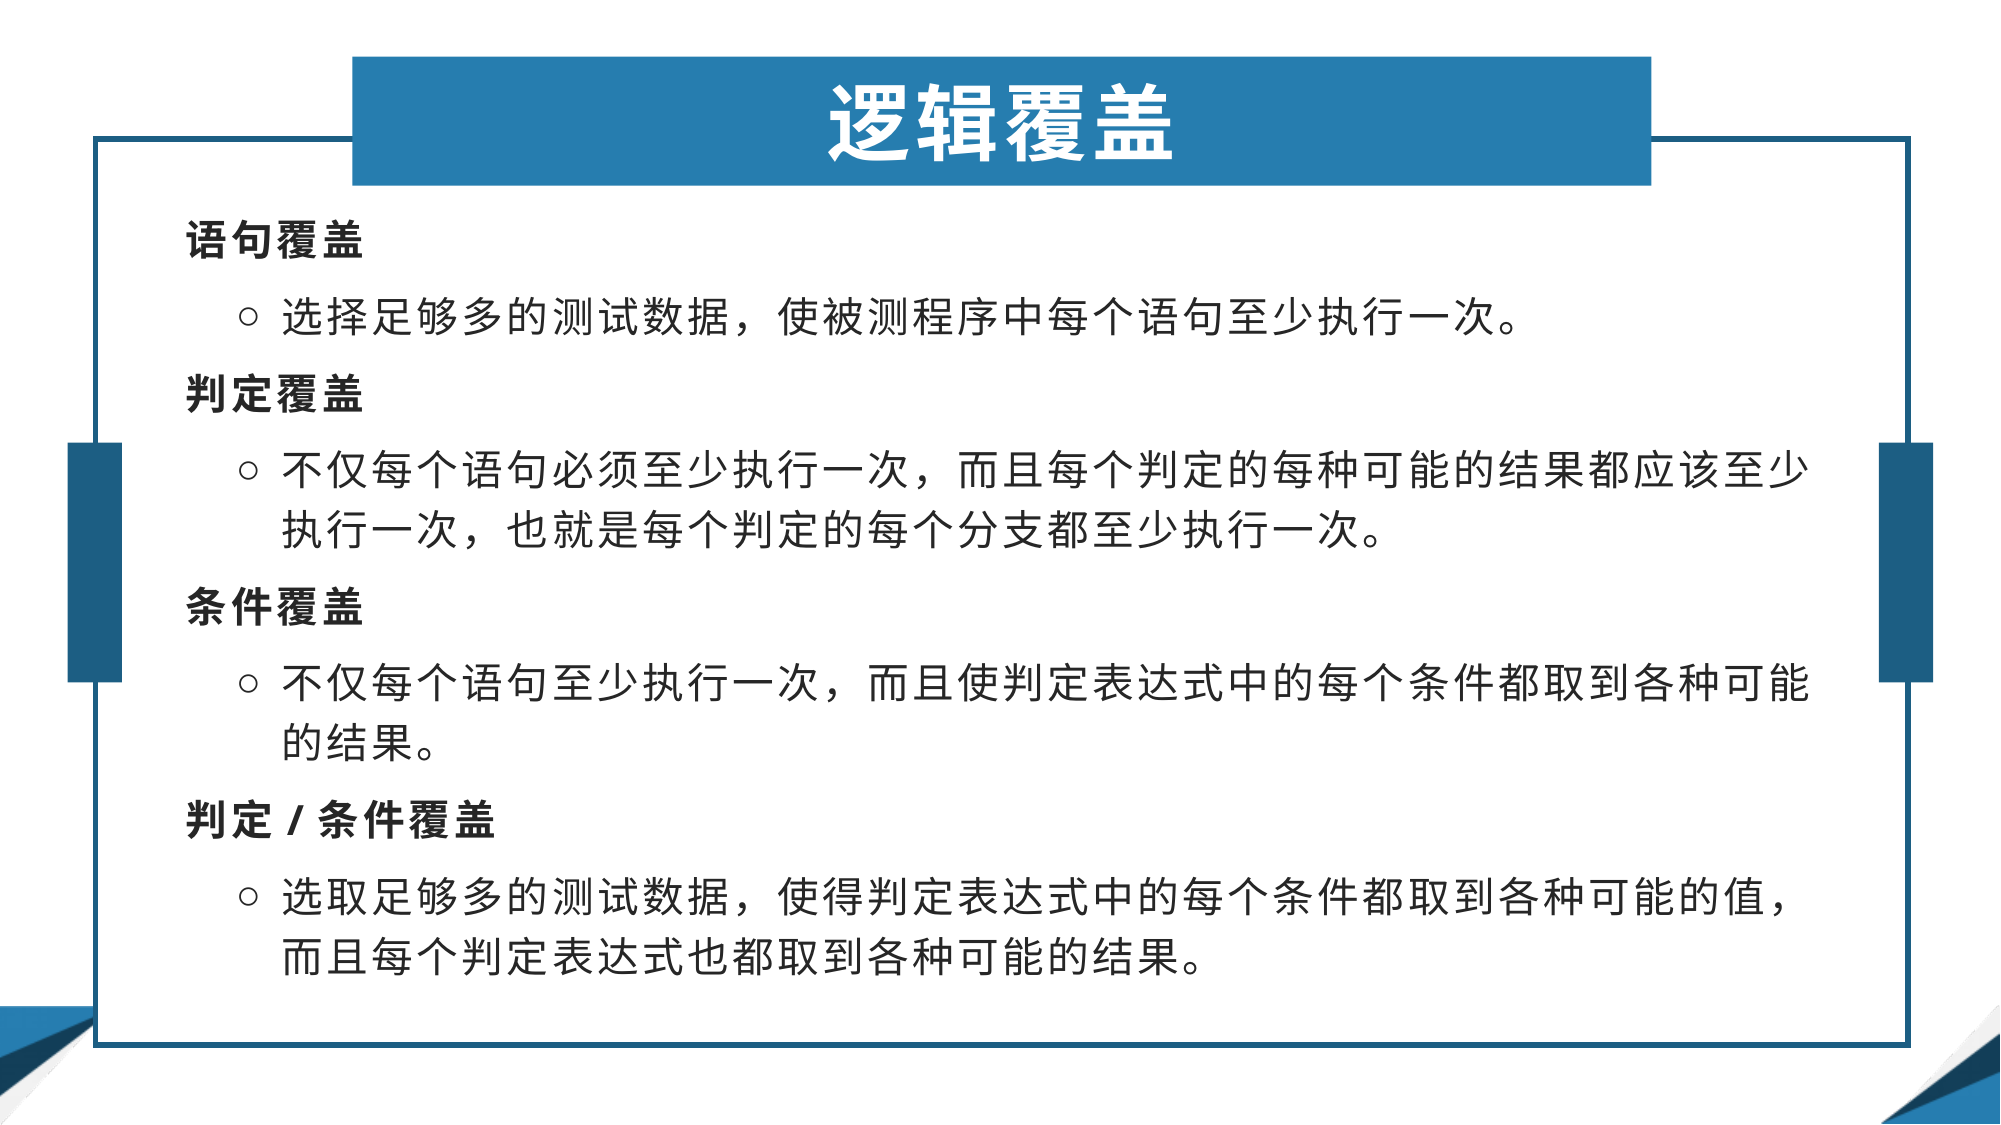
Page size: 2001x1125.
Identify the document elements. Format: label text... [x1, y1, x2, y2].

text_box 逻辑覆盖 [352, 56, 1652, 186]
text_box [67, 442, 123, 683]
text_box 语句覆盖 选择足够多的测试数据，使被测程序中每个语句至少执行一次。 判定覆盖 不仅每个语句必须至少执行一次，而且每个判定的每种可能的结果都应该至少执行一次，也就是每个判定的每个分支都至少执行一次。 条件覆盖 不仅每个语句至少执行一次，而且使判定表达式中的每个条件都取到各种可能的结果。 判定/条件覆盖 选取足够多的测试数据，使得判定表达式中的每个条件都取到各种可能的值，而且每个判定表达式也都取到各种可能的结果。 [170, 290, 1830, 895]
text_box [94, 138, 1909, 1046]
picture [1881, 1005, 2000, 1125]
picture [0, 1006, 119, 1125]
text_box [1878, 442, 1934, 683]
